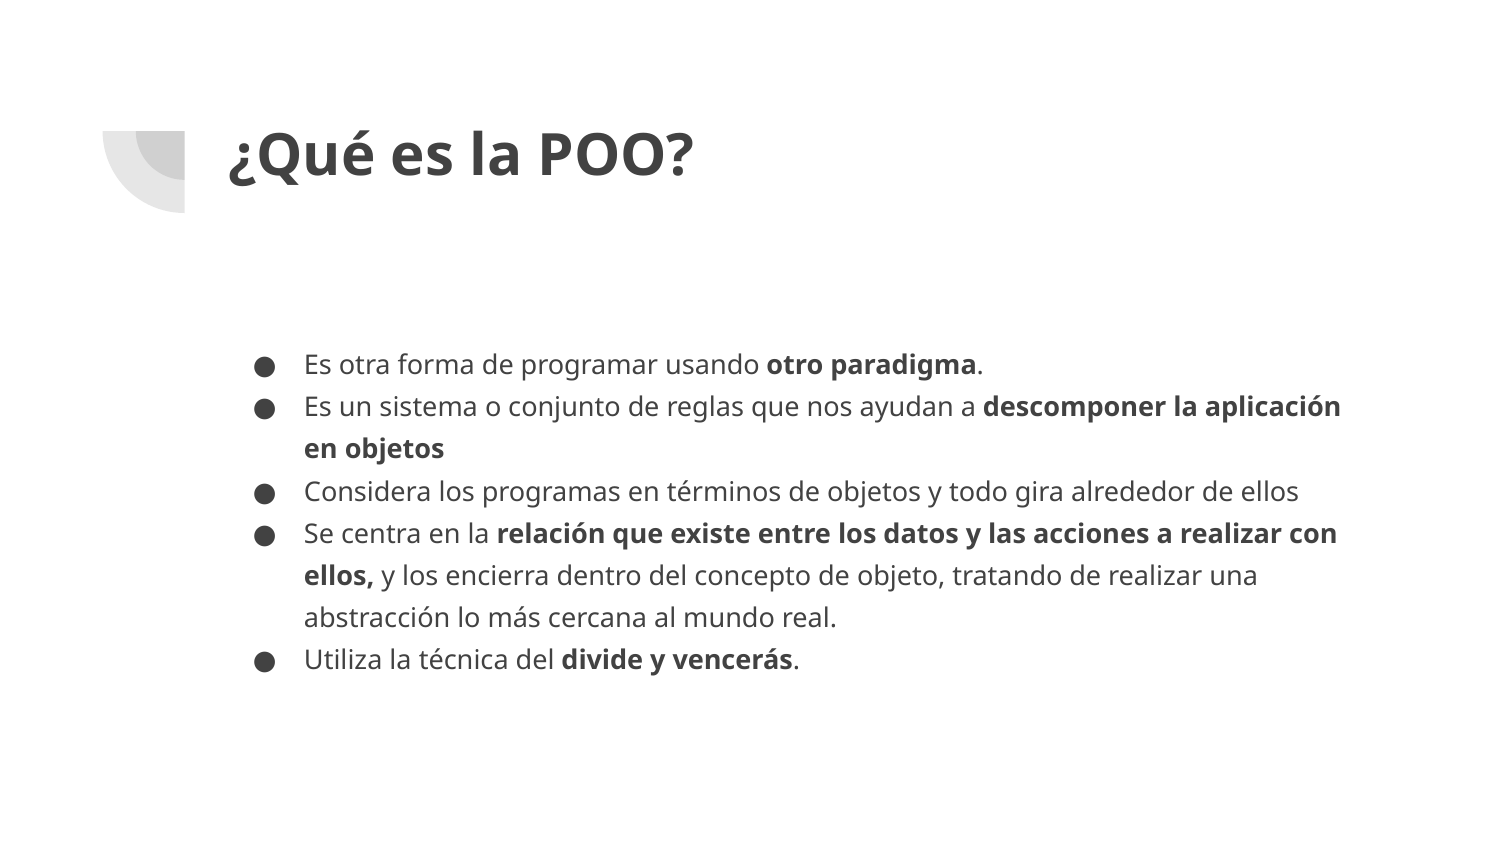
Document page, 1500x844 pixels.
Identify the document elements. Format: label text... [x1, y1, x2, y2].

list Es otra forma de programar usando otro paradigma. Es un sistema o conjunto de reglas que nos ayudan a descomponer la aplicación en objetos Considera los programas en términos de objetos y todo gira alrededor de ellos Se centra en la relación que existe entre los datos y las acciones a realizar con ellos, y los encierra dentro del concepto de objeto, tratando de realizar una abstracción lo más cercana al mundo real. Utiliza la técnica del divide y vencerás. [213, 325, 1368, 734]
title ¿Qué es la POO? [213, 98, 1368, 263]
